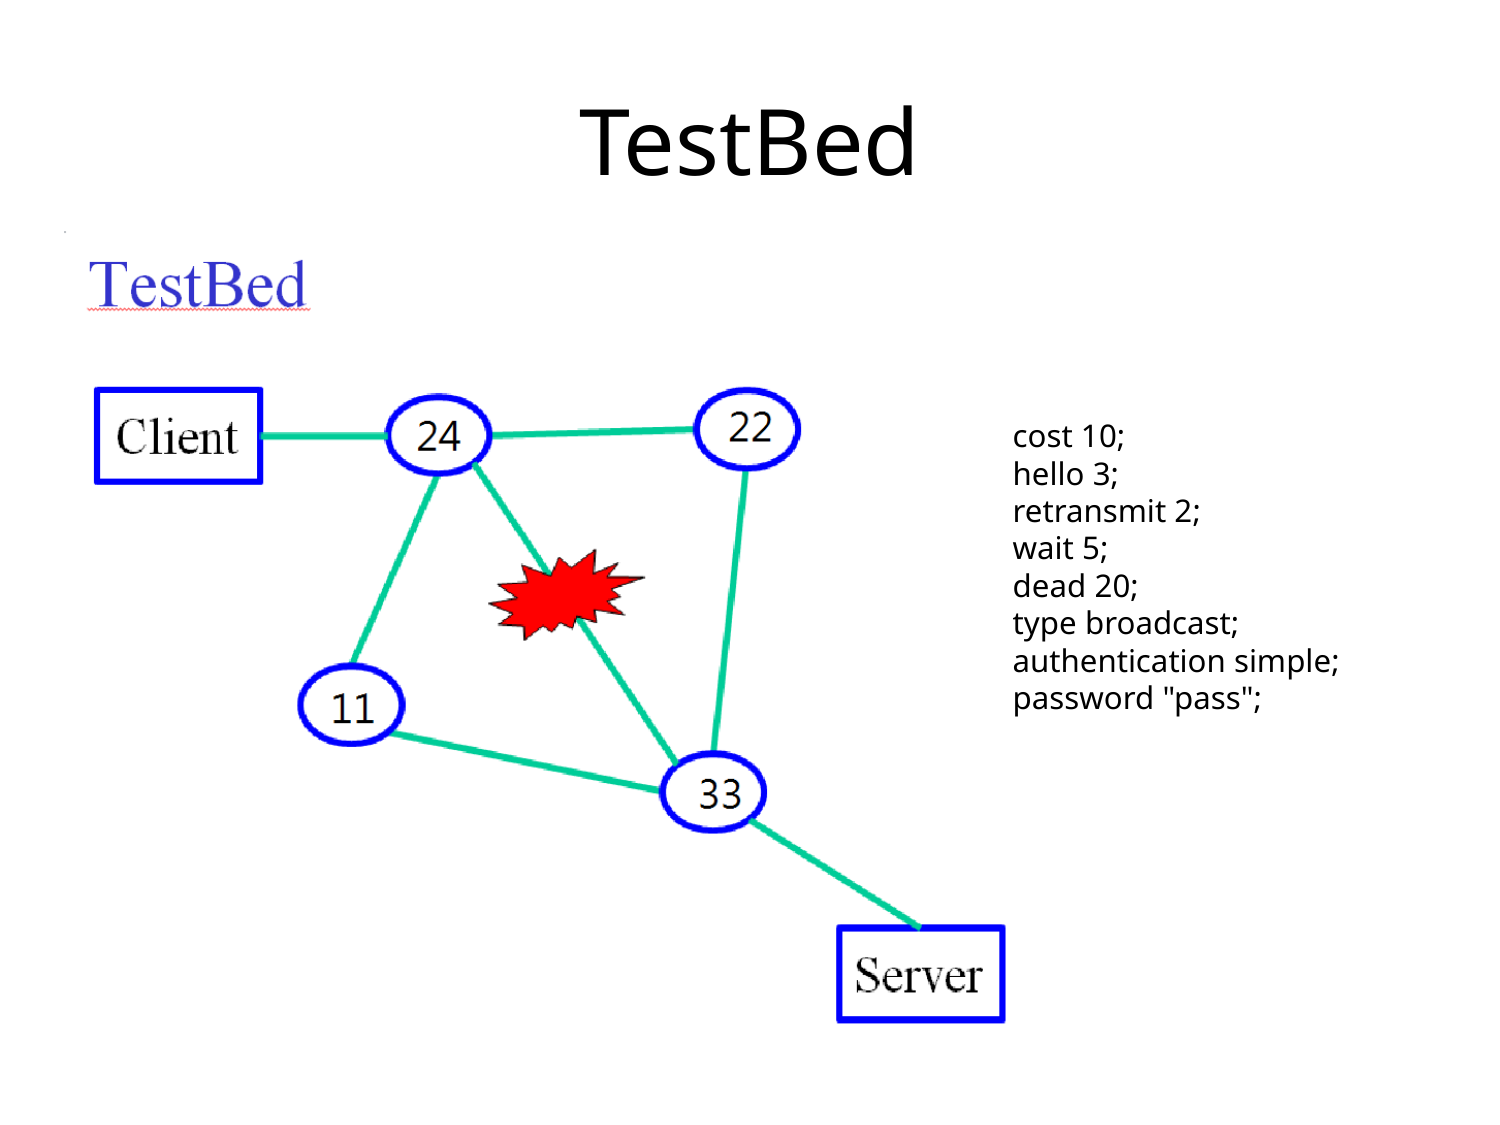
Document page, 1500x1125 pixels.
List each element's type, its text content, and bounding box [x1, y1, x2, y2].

picture [64, 231, 1020, 1042]
title TestBed [75, 45, 1425, 233]
text_box cost 10; hello 3; retransmit 2; wait 5; dead 20; type broadcast; authentication simple; password "pass"; [1024, 408, 1424, 724]
